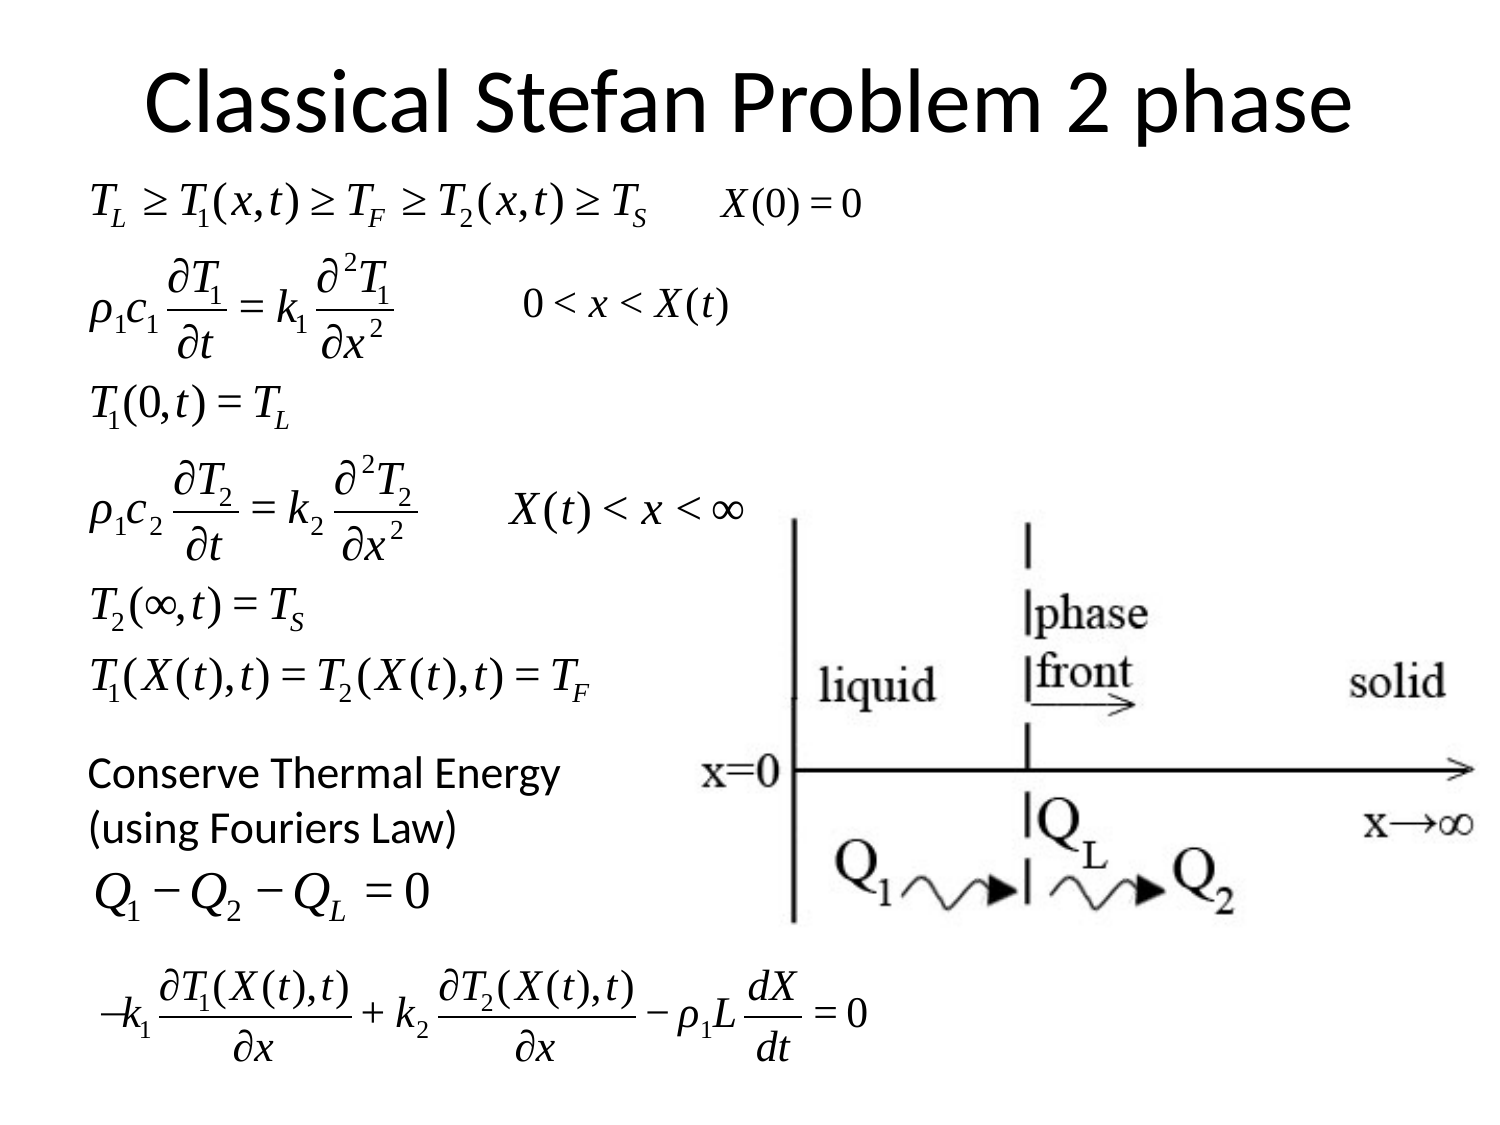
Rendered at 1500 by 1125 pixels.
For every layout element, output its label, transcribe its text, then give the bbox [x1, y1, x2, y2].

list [82, 173, 654, 710]
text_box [516, 284, 733, 329]
picture [679, 477, 1500, 972]
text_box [499, 488, 751, 537]
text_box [90, 961, 873, 1069]
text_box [712, 185, 866, 229]
title Classical Stefan Problem 2 phase [75, 2, 1425, 190]
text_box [86, 864, 437, 927]
text_box Conserve Thermal Energy (using Fouriers Law) [72, 735, 674, 905]
